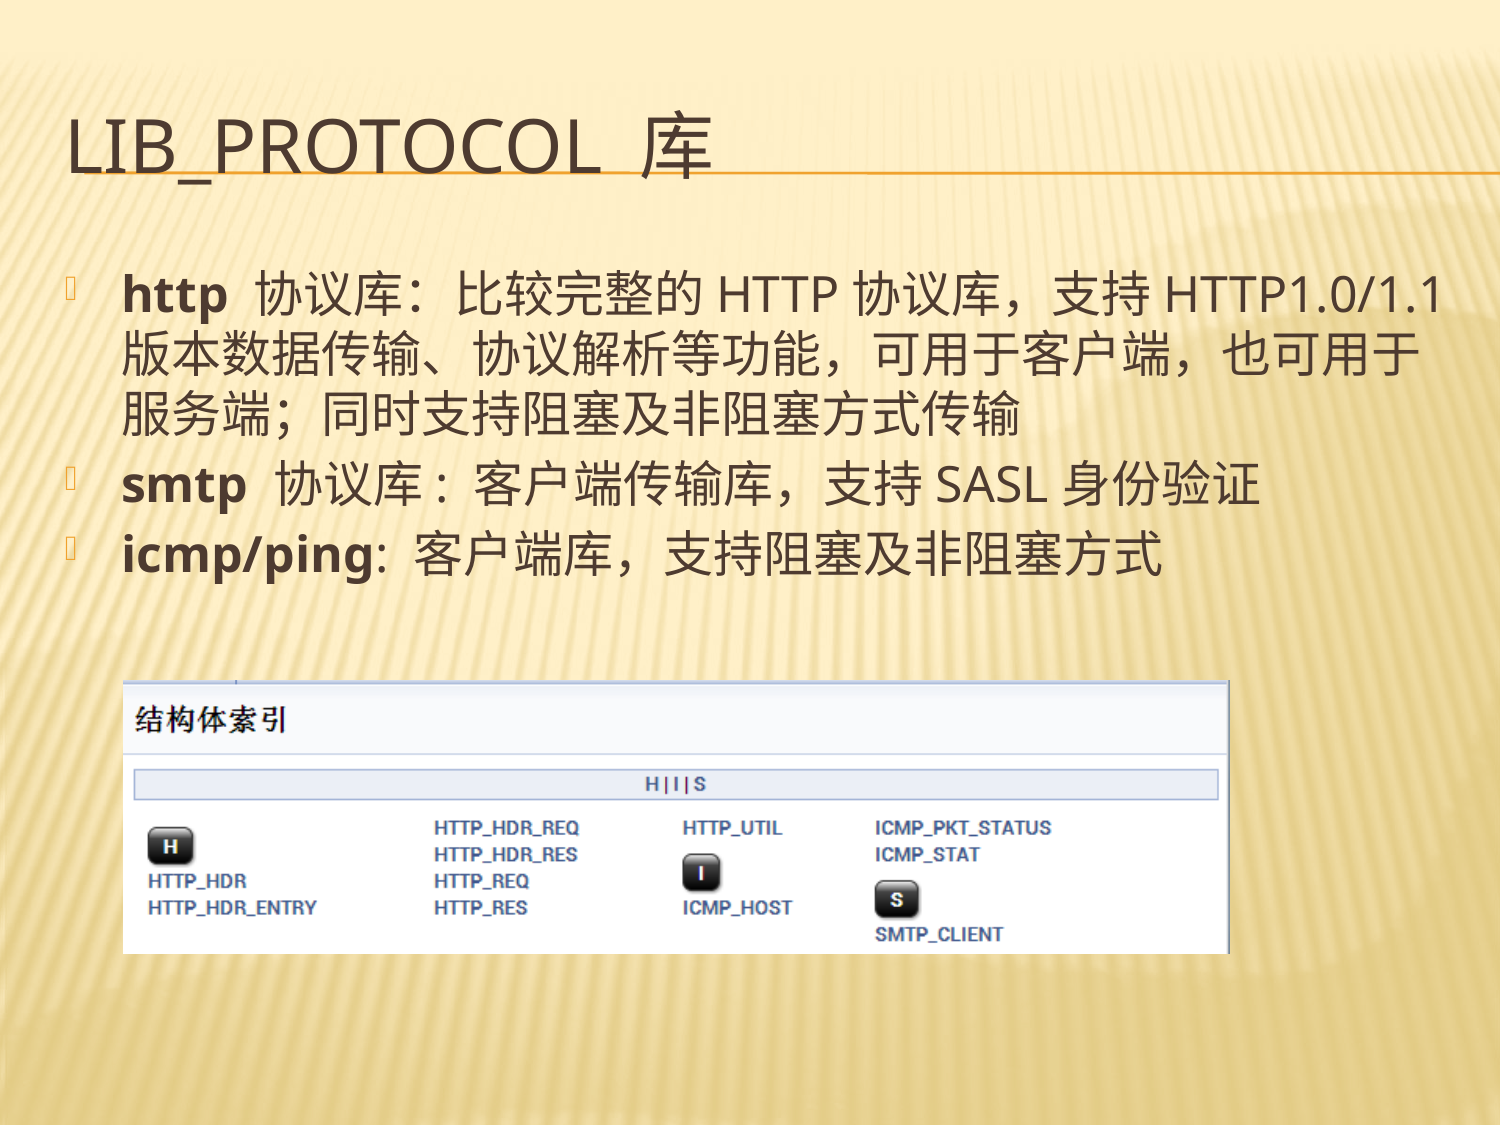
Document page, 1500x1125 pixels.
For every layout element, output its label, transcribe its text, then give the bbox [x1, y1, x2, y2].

list http 协议库：比较完整的HTTP协议库，支持HTTP1.0/1.1版本数据传输、协议解析等功能，可用于客户端，也可用于服务端；同时支持阻塞及非阻塞方式传输 smtp 协议库: 客户端传输库，支持SASL身份验证 icmp/ping: 客户端库，支持阻塞及非阻塞方式 [50, 254, 1475, 998]
picture [123, 680, 1231, 955]
title lib_protocol 库 [50, 75, 1475, 213]
